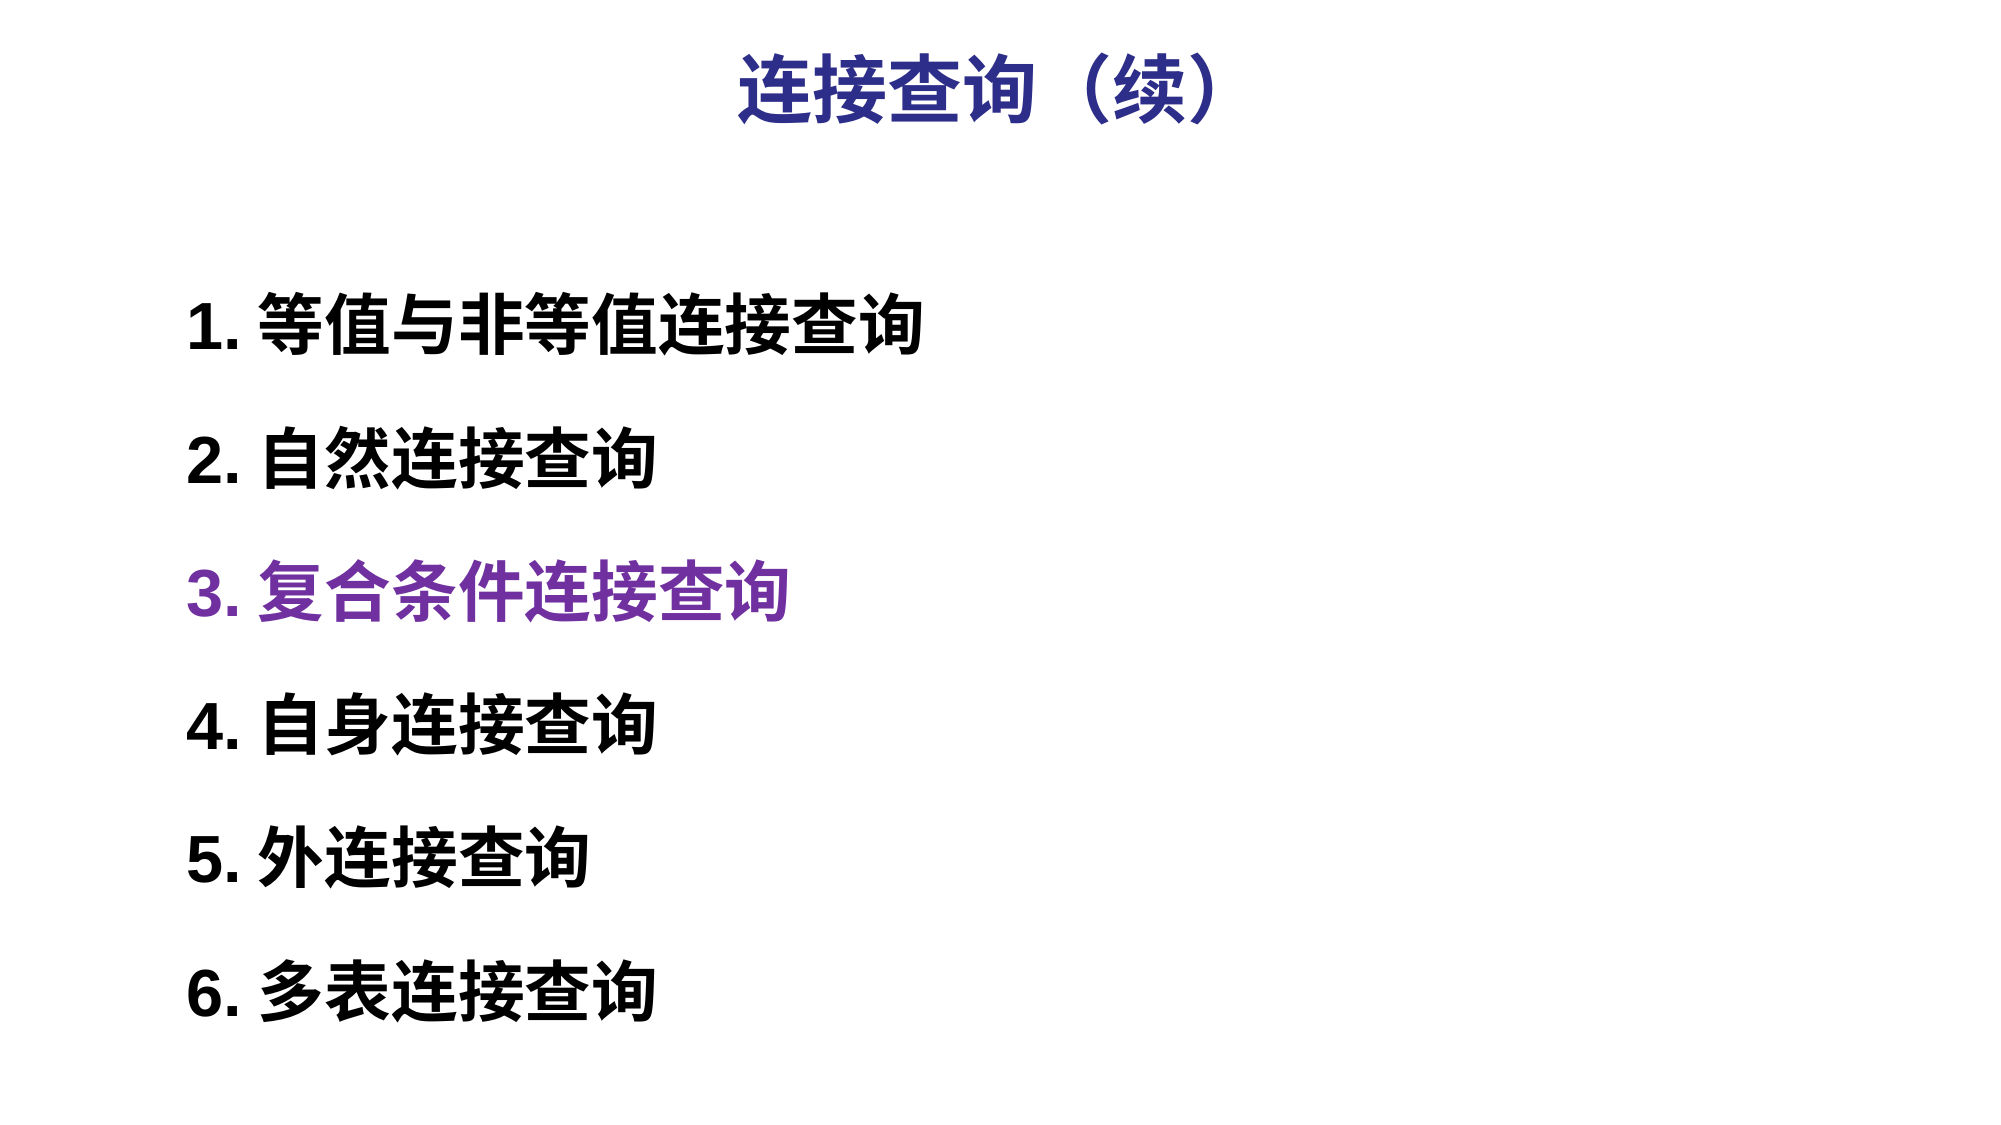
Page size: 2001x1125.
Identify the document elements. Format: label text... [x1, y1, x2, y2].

list 1.等值与非等值连接查询 2.自然连接查询 3.复合条件连接查询 4.自身连接查询 5.外连接查询 6.多表连接查询 [96, 142, 1988, 1039]
title 连接查询（续） [99, 0, 1900, 142]
